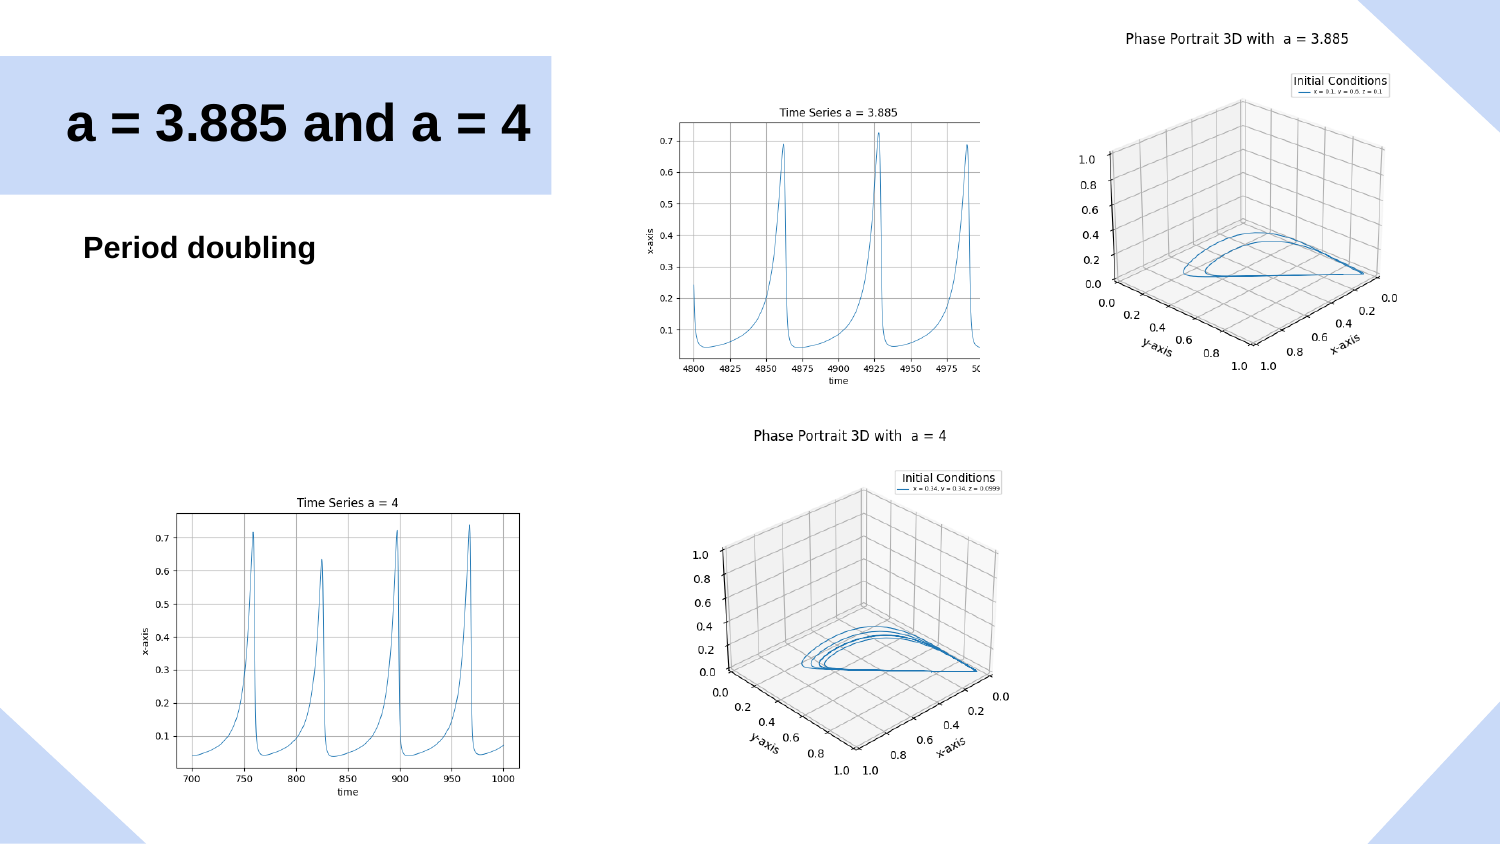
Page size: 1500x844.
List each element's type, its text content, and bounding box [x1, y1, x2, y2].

text_box [0, 56, 552, 195]
text_box [1357, 0, 1500, 133]
picture [628, 24, 1494, 410]
picture [592, 421, 1107, 807]
title a = 3.885 and a = 4 [51, 72, 975, 167]
list Period doubling [68, 207, 581, 280]
text_box [1367, 701, 1500, 844]
picture [121, 472, 563, 804]
text_box [0, 707, 147, 844]
